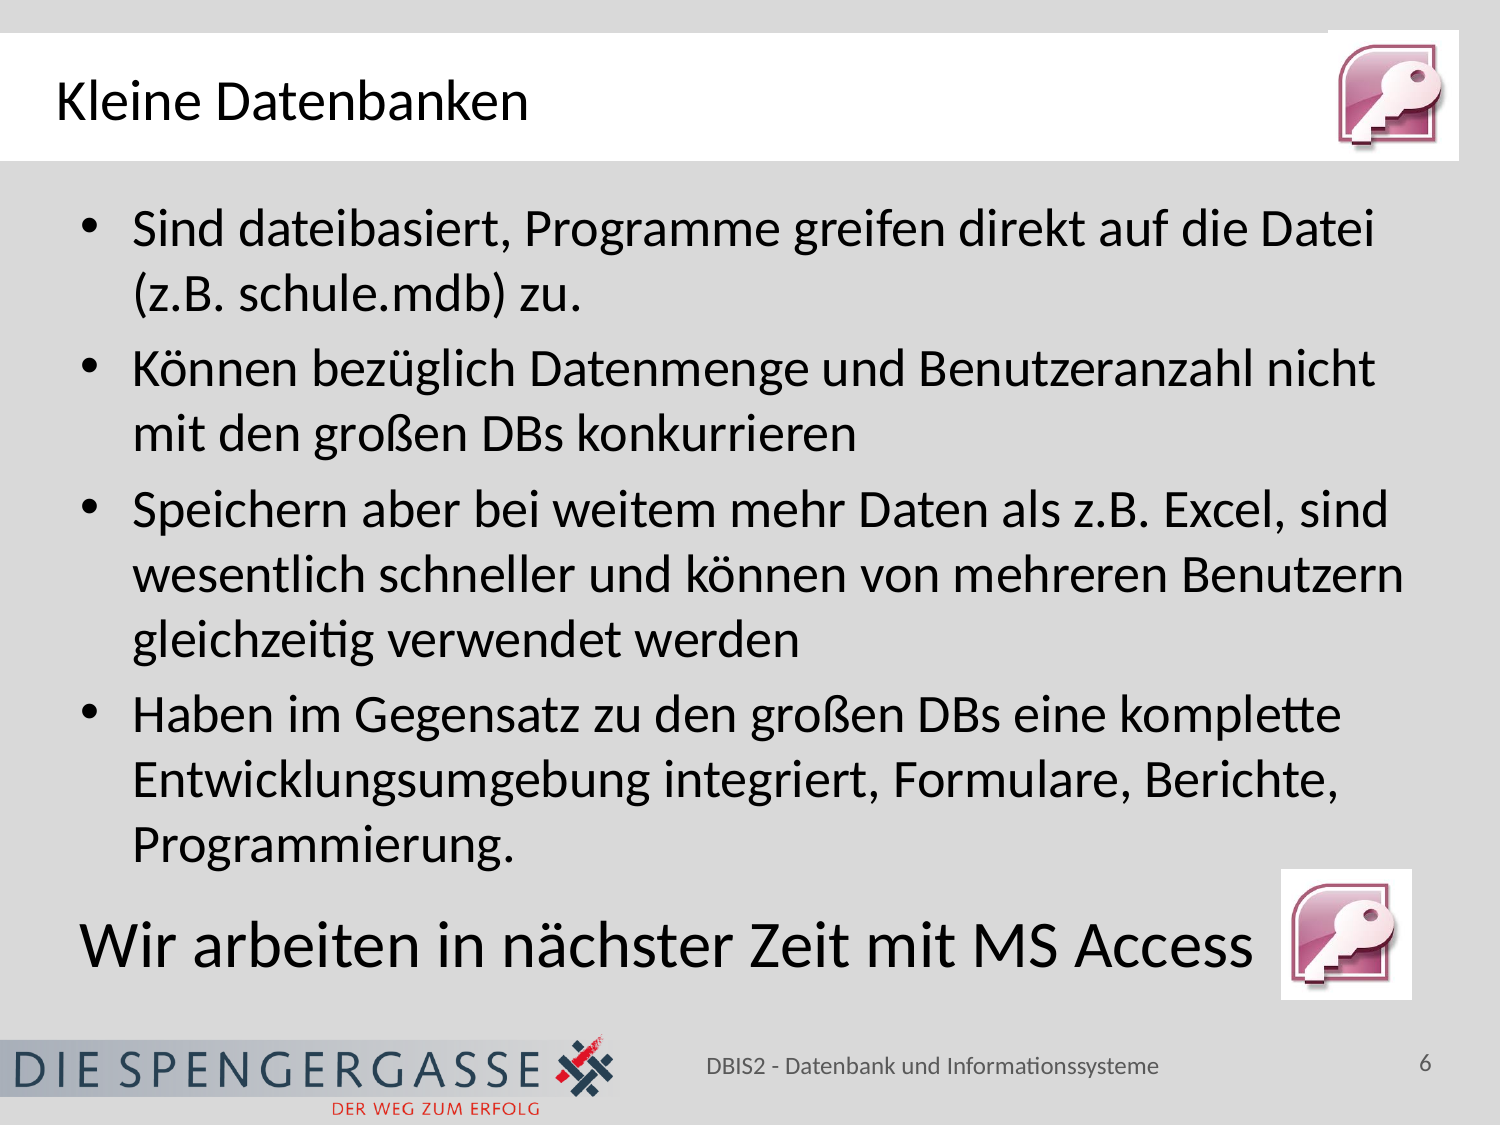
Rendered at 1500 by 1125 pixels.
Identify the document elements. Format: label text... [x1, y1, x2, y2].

picture [0, 1034, 621, 1119]
picture [1328, 30, 1459, 162]
picture [1281, 869, 1412, 1000]
slide_number 6 [1358, 1031, 1447, 1092]
list Sind dateibasiert, Programme greifen direkt auf die Datei (z.B. schule.mdb) zu. Können bezüglich Datenmenge und Benutzeranzahl nicht mit den großen DBs konkurrieren Speichern aber bei weitem mehr Daten als z.B. Excel, sind wesentlich schneller und können von mehreren Benutzern gleichzeitig verwendet werden Haben im Gegensatz zu den großen DBs eine komplette Entwicklungsumgebung integriert, Formulare, Berichte, Programmierung. [64, 184, 1447, 1005]
title Kleine Datenbanken [0, 33, 1324, 161]
text_box Wir arbeiten in nächster Zeit mit MS Access [64, 893, 1276, 988]
footer DBIS2 - Datenbank und Informationssysteme [655, 1035, 1176, 1095]
